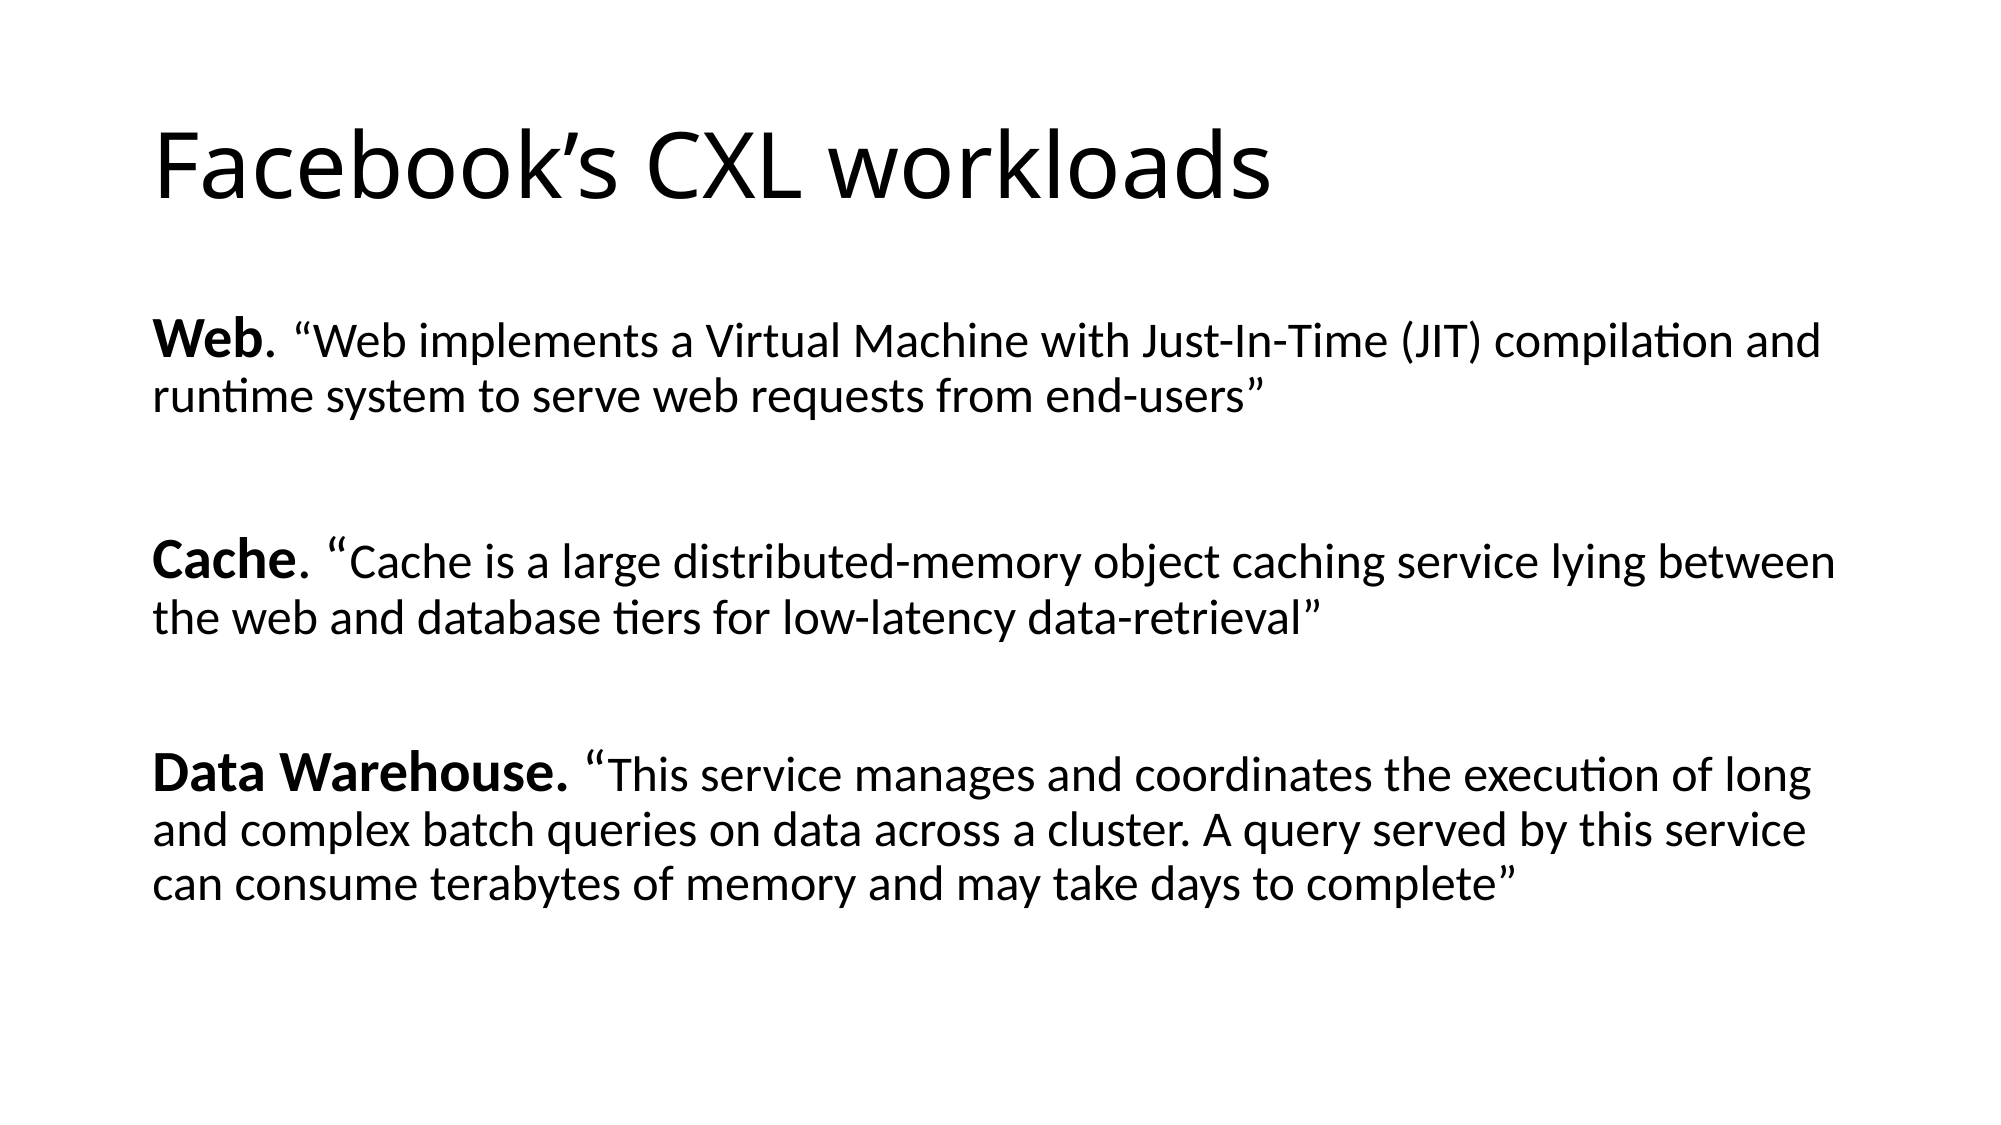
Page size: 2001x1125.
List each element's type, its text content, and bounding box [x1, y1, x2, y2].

title Facebook’s CXL workloads [137, 59, 1863, 278]
list Web. “Web implements a Virtual Machine with Just-In-Time (JIT) compilation and runtime system to serve web requests from end-users” Cache. “Cache is a large distributed-memory object caching service lying between the web and database tiers for low-latency data-retrieval” Data Warehouse. “This service manages and coordinates the execution of long and complex batch queries on data across a cluster. A query served by this service can consume terabytes of memory and may take days to complete” [137, 299, 1863, 1014]
